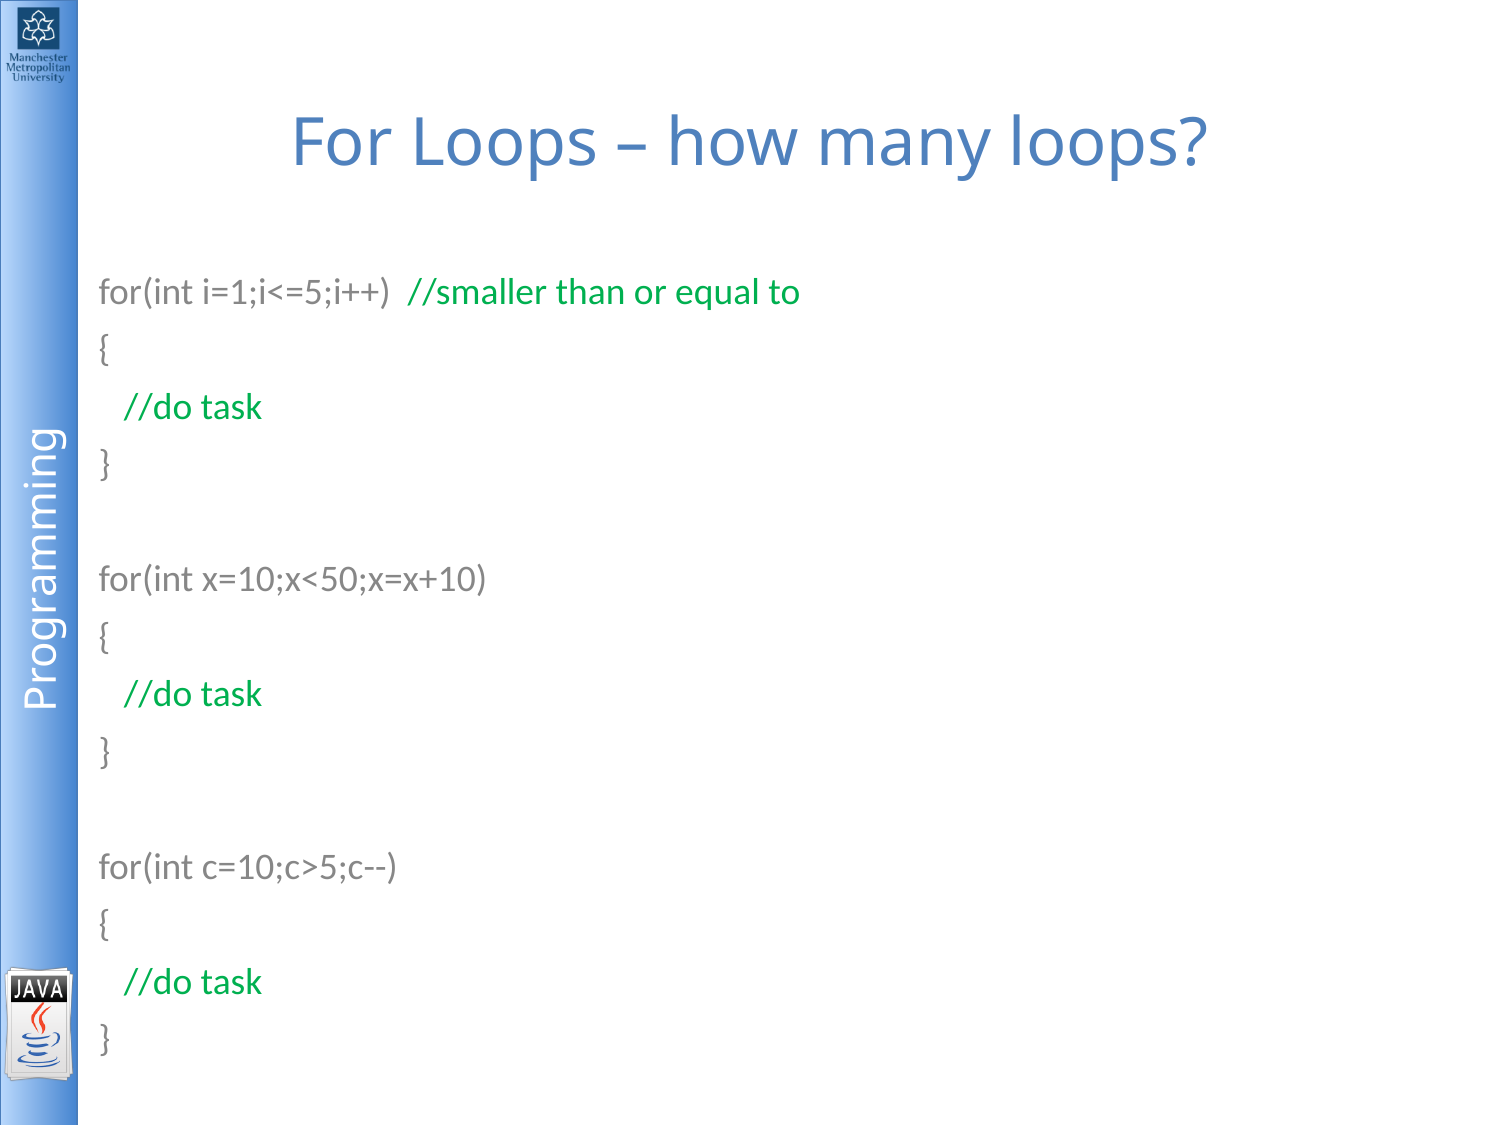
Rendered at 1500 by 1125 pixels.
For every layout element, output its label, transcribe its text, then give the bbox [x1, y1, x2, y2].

title For Loops – how many loops? [75, 45, 1425, 233]
picture [0, 966, 82, 1082]
list for(int i=1;i<=5;i++) //smaller than or equal to { //do task } for(int x=10;x<50;x=x+10) { //do task } for(int c=10;c>5;c--) { //do task } [92, 260, 1425, 1046]
picture [5, 7, 70, 83]
